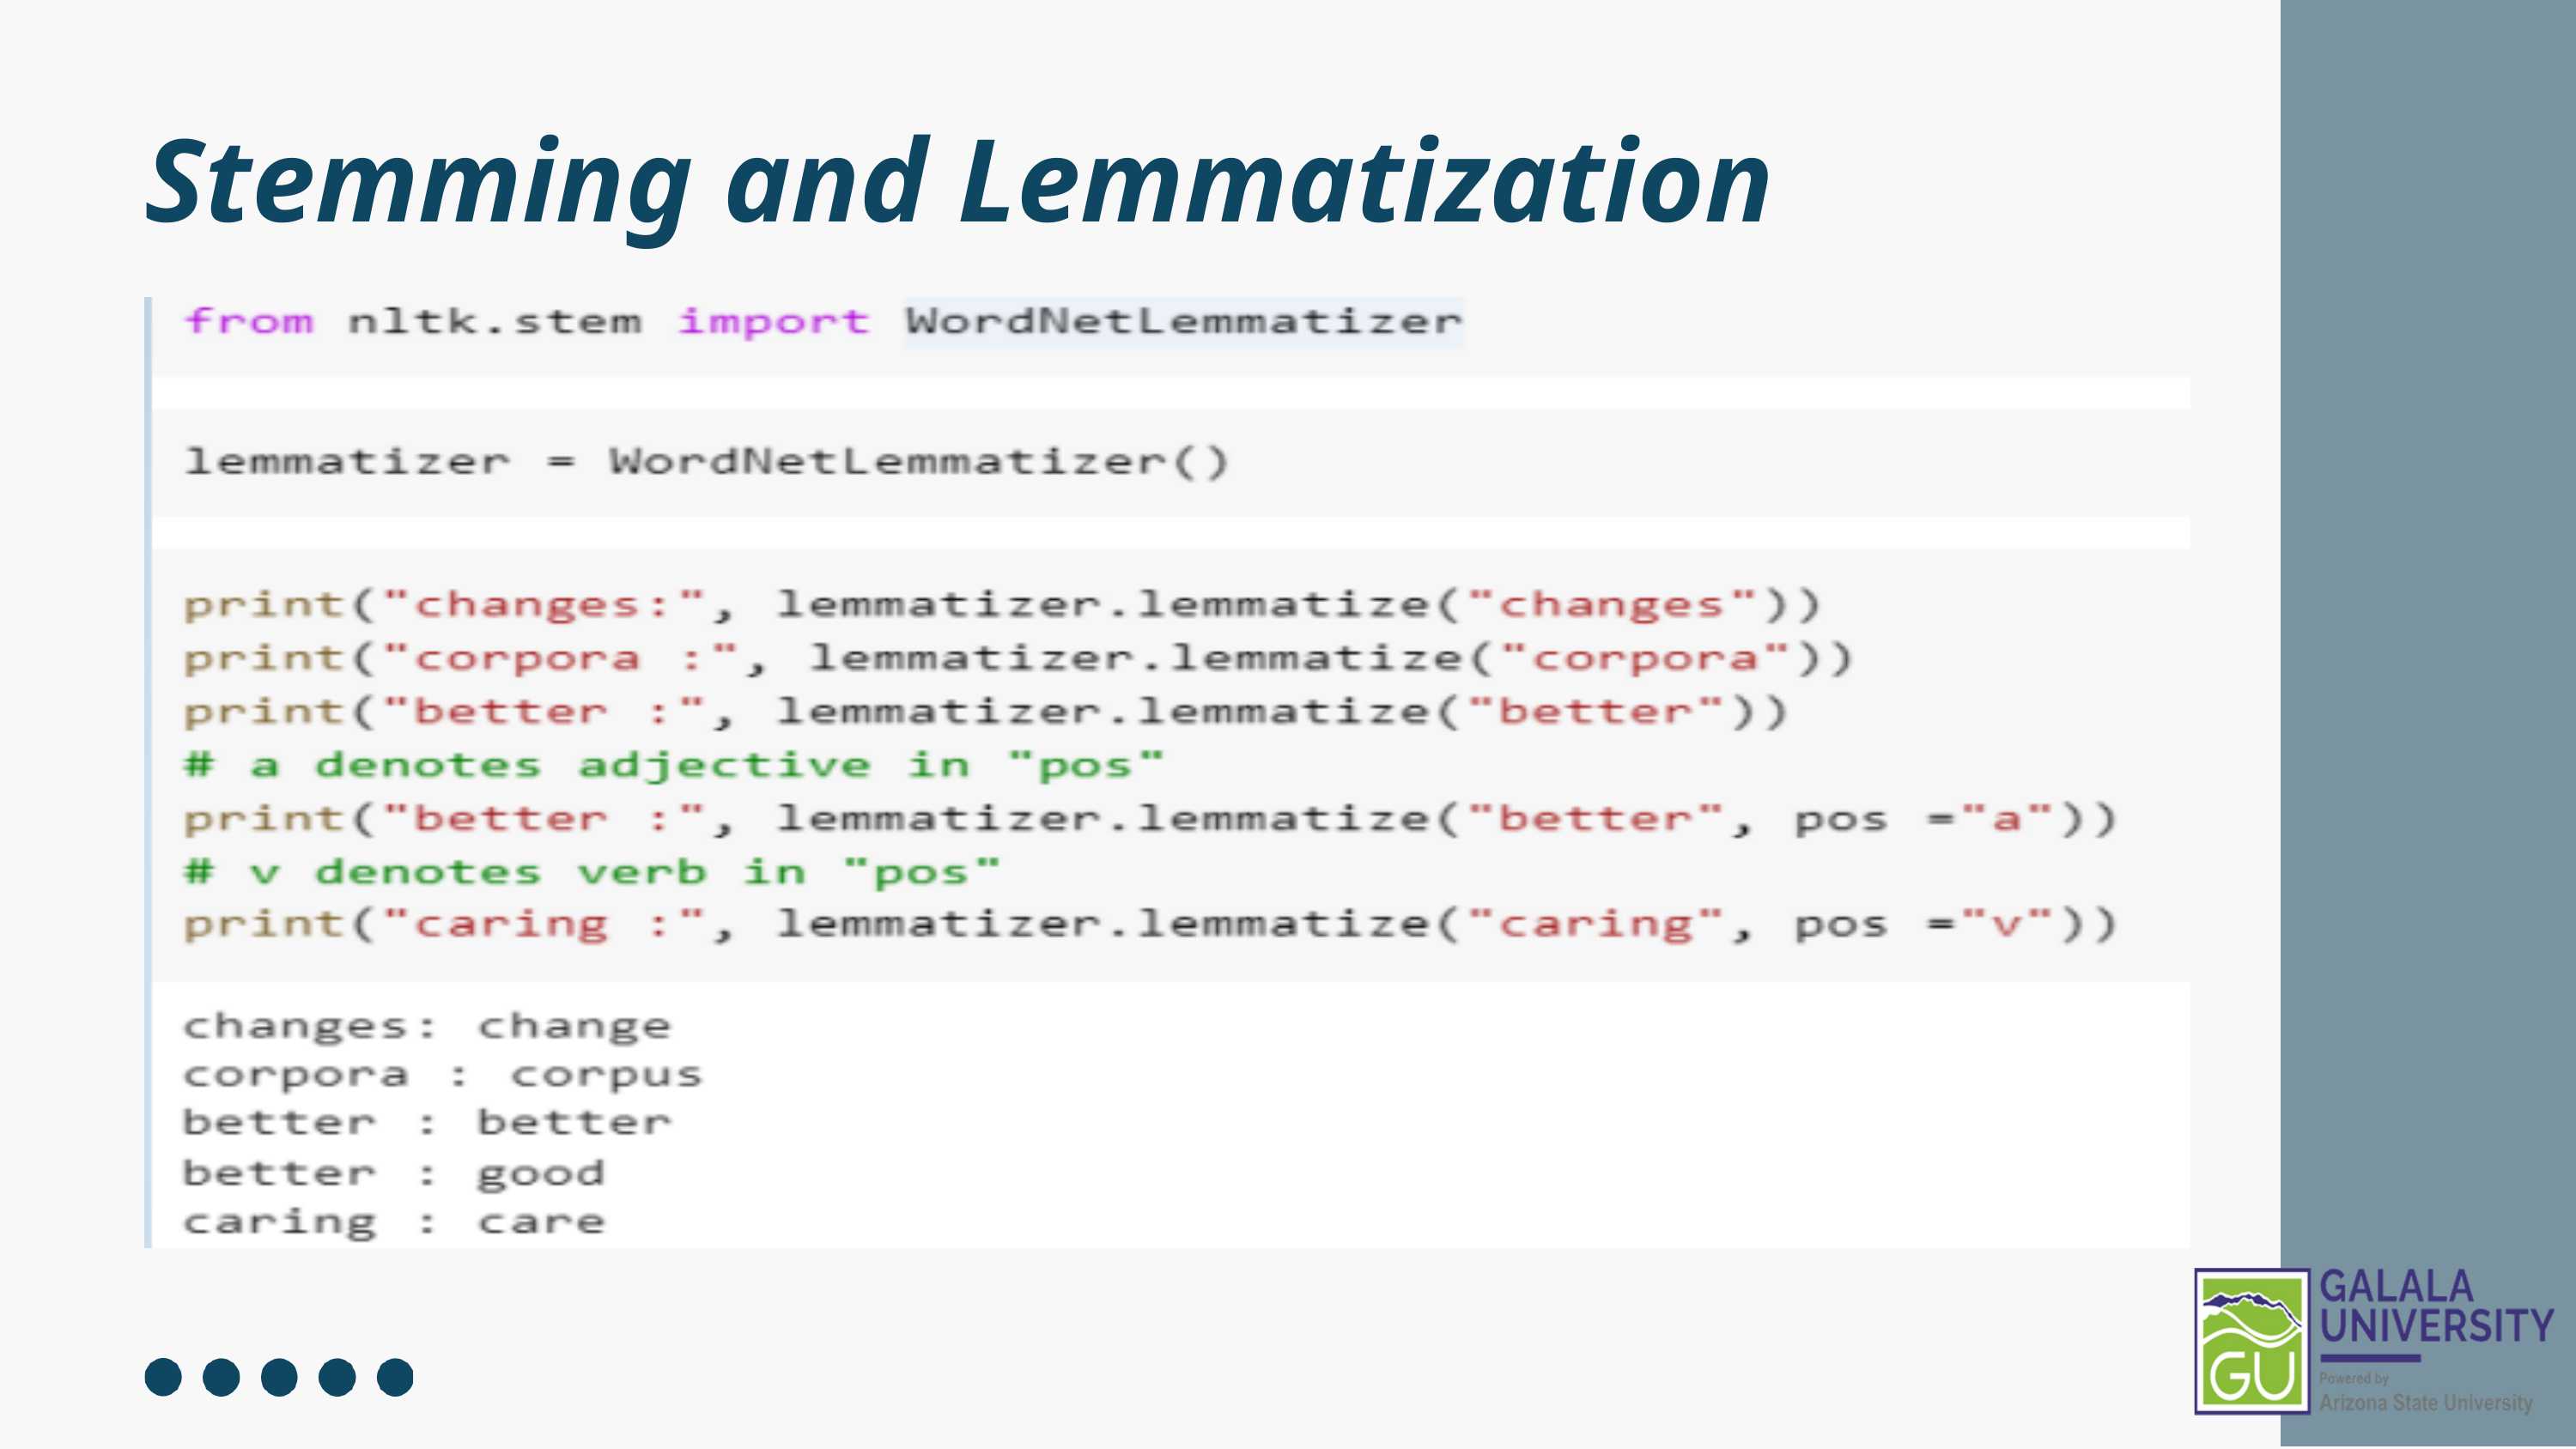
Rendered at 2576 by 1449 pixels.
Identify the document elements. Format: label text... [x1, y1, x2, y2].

text_box [2194, 1268, 2276, 1416]
text_box Stemming and Lemmatization [144, 84, 2127, 246]
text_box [2280, 0, 2576, 1447]
text_box [144, 1357, 414, 1397]
text_box [144, 297, 2191, 1248]
